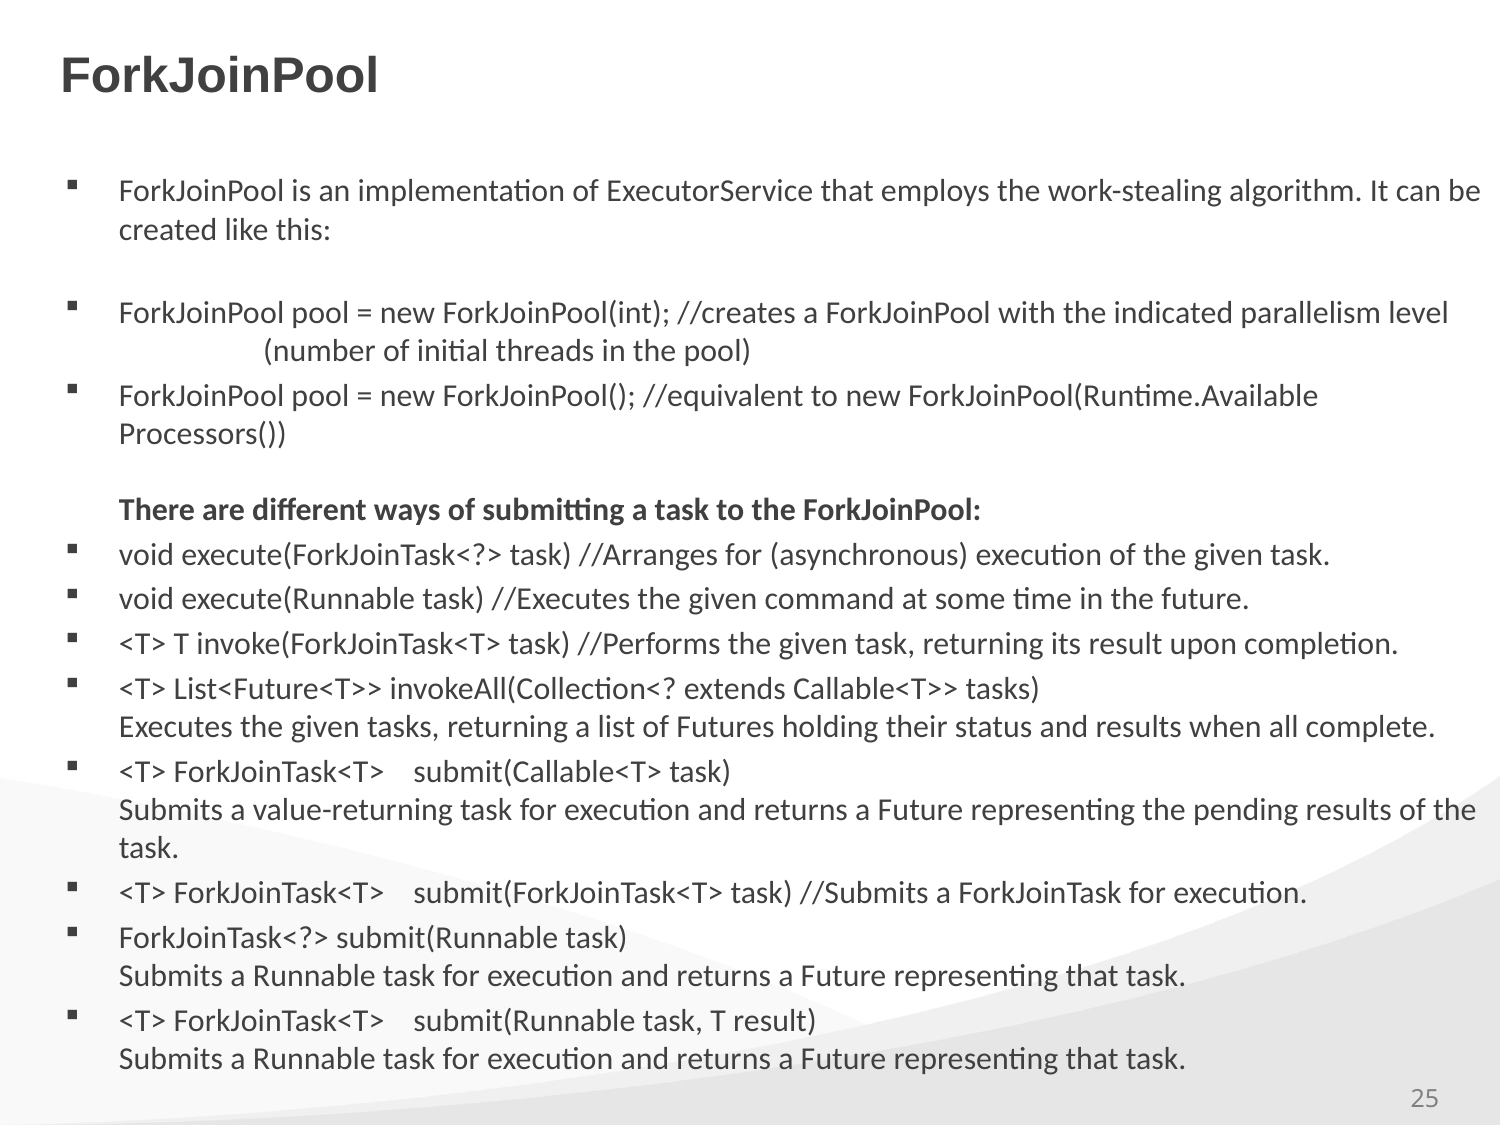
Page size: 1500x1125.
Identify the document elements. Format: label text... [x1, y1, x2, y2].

picture [0, 0, 1500, 1125]
list ForkJoinPool is an implementation of ExecutorService that employs the work-stealing algorithm. It can be created like this: ForkJoinPool pool = new ForkJoinPool(int); //creates a ForkJoinPool with the indicated parallelism level (number of initial threads in the pool) ForkJoinPool pool = new ForkJoinPool(); //equivalent to new ForkJoinPool(Runtime.Available Processors()) There are different ways of submitting a task to the ForkJoinPool: void execute(ForkJoinTask<?> task) //Arranges for (asynchronous) execution of the given task. void execute(Runnable task) //Executes the given command at some time in the future. <T> T invoke(ForkJoinTask<T> task) //Performs the given task, returning its result upon completion. <T> List<Future<T>> invokeAll(Collection<? extends Callable<T>> tasks) Executes the given tasks, returning a list of Futures holding their status and results when all complete. <T> ForkJoinTask<T> submit(Callable<T> task) Submits a value-returning task for execution and returns a Future representing the pending results of the task. <T> ForkJoinTask<T> submit(ForkJoinTask<T> task) //Submits a ForkJoinTask for execution. ForkJoinTask<?> submit(Runnable task) Submits a Runnable task for execution and returns a Future representing that task. <T> ForkJoinTask<T> submit(Runnable task, T result) Submits a Runnable task for execution and returns a Future representing that task. [50, 162, 1500, 1088]
title ForkJoinPool [45, 24, 1450, 120]
